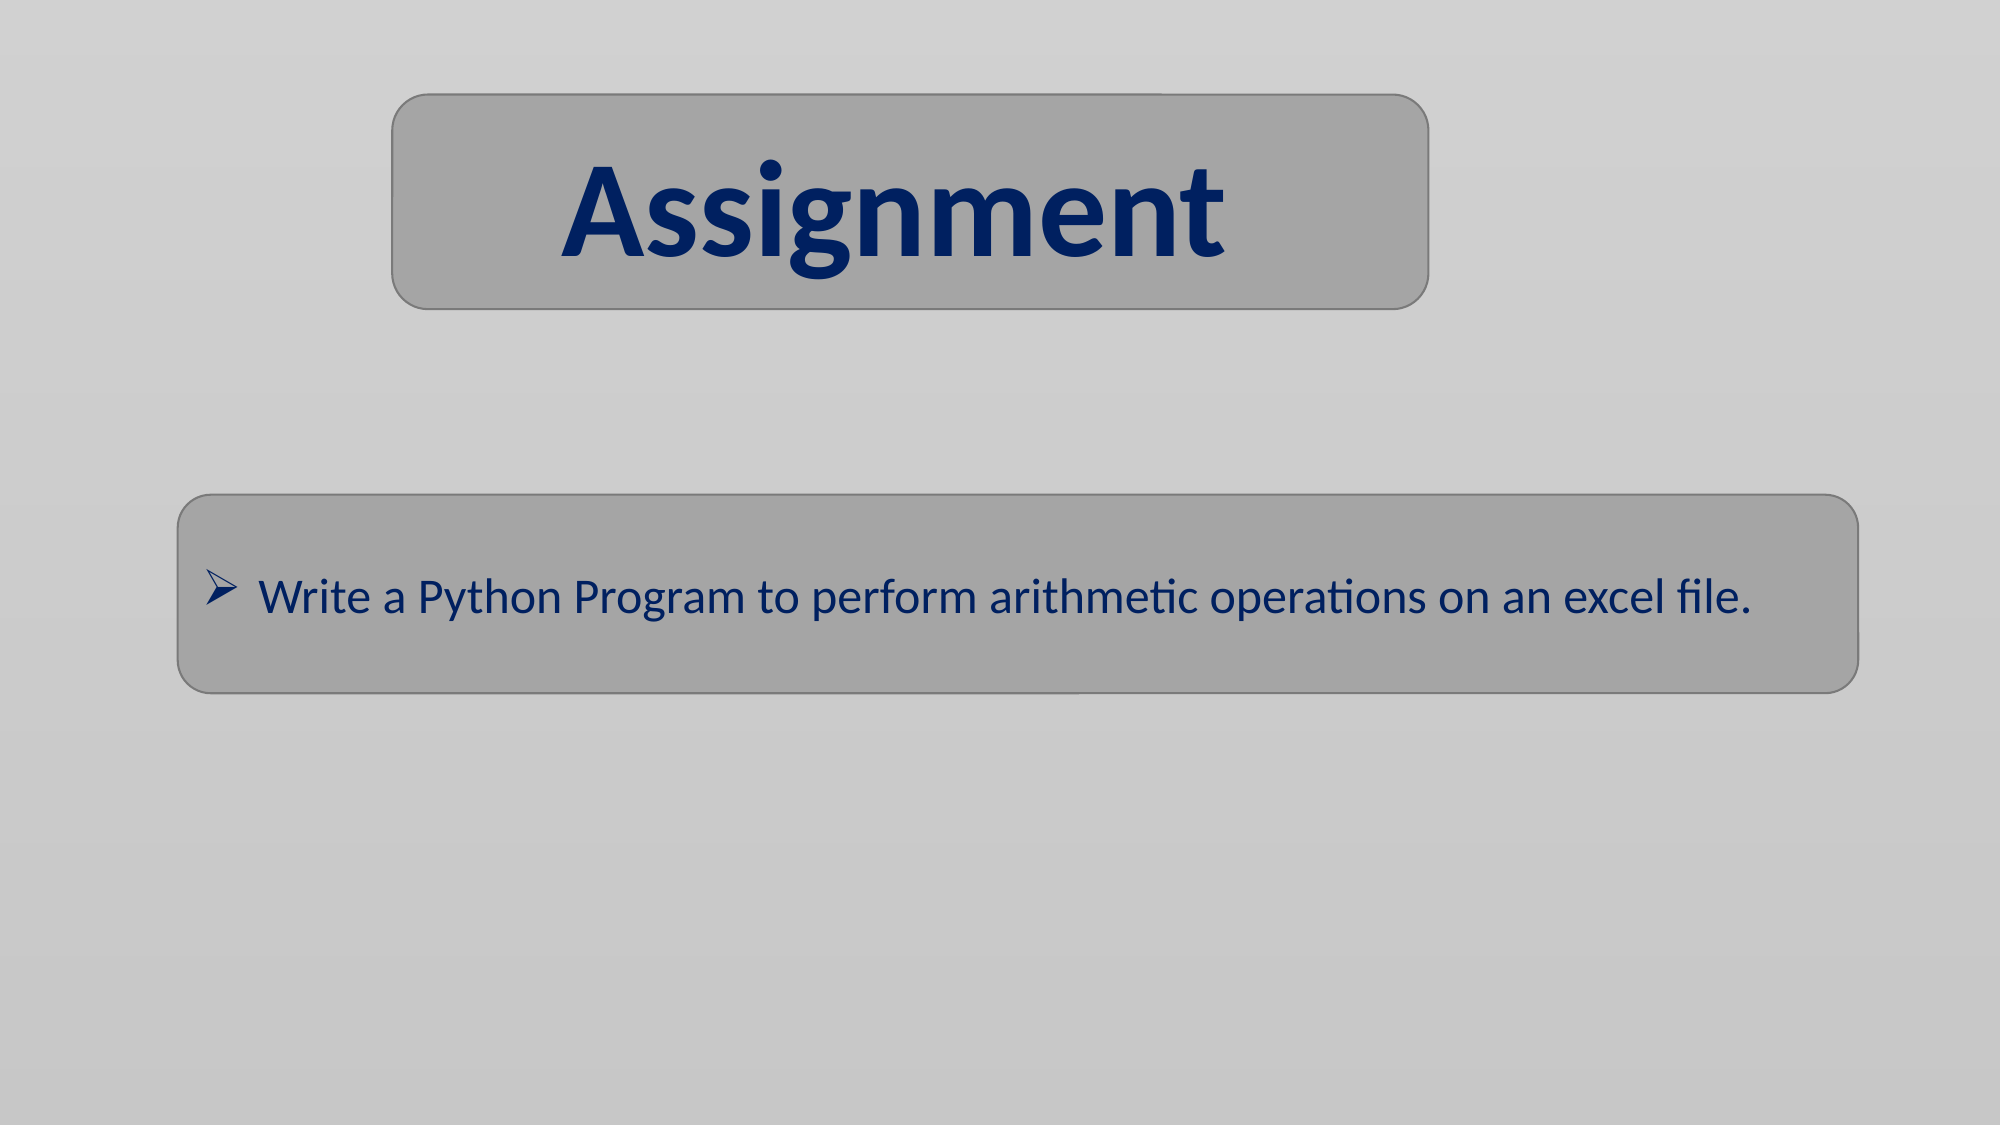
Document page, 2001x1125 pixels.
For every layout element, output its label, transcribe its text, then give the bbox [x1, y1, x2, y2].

text_box Write a Python Program to perform arithmetic operations on an excel file. [176, 493, 1860, 695]
text_box Assignment [391, 93, 1430, 311]
